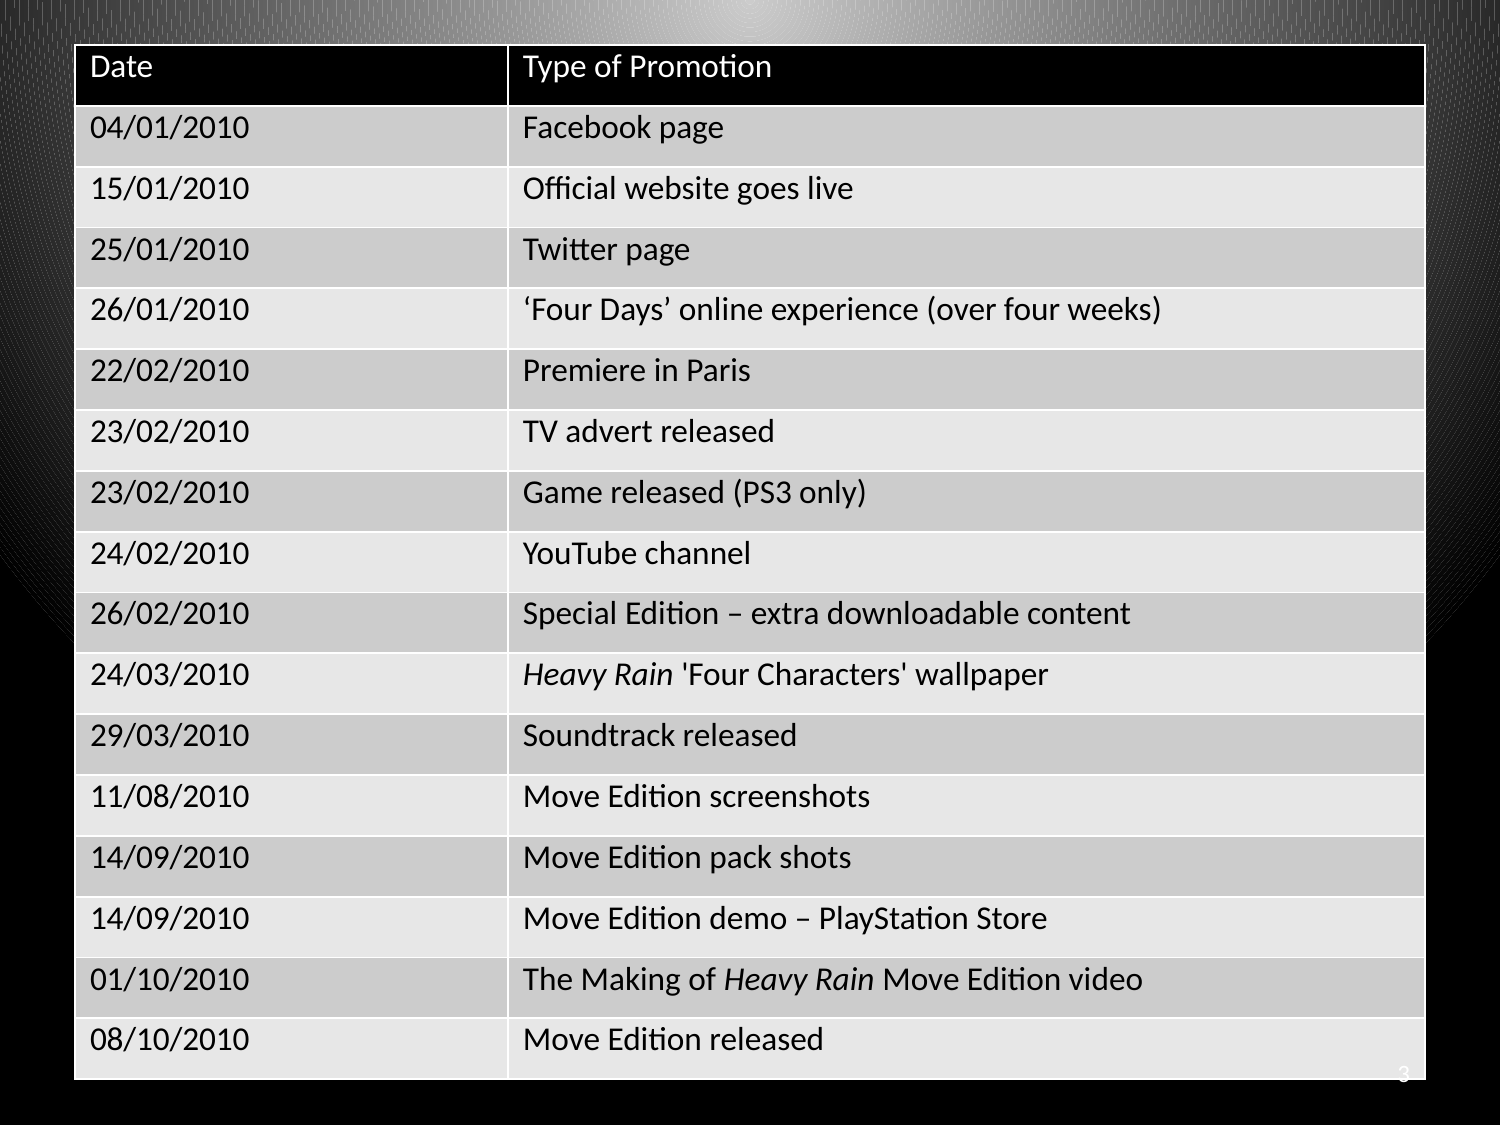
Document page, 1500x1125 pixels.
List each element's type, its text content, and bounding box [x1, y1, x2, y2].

table_cell 15/01/2010 [76, 168, 507, 227]
table_cell Facebook page [509, 107, 1424, 166]
table_cell 04/01/2010 [76, 107, 507, 166]
table_cell Move Edition pack shots [509, 837, 1424, 896]
table_cell Move Edition released [509, 1019, 1424, 1078]
table_cell 24/03/2010 [76, 654, 507, 713]
table_cell TV advert released [509, 411, 1424, 470]
table_header Type of Promotion [509, 46, 1424, 105]
table_cell 23/02/2010 [76, 411, 507, 470]
table_cell 25/01/2010 [76, 228, 507, 287]
table_cell YouTube channel [509, 533, 1424, 592]
table_cell Move Edition demo – PlayStation Store [509, 898, 1424, 957]
table_cell Twitter page [509, 228, 1424, 287]
table_cell 24/02/2010 [76, 533, 507, 592]
table_cell Move Edition screenshots [509, 776, 1424, 835]
table_cell 23/02/2010 [76, 472, 507, 531]
table_cell Premiere in Paris [509, 350, 1424, 409]
slide_number 3 [1074, 1042, 1425, 1103]
table_cell Soundtrack released [509, 715, 1424, 774]
table_cell 01/10/2010 [76, 958, 507, 1017]
table_cell 26/01/2010 [76, 289, 507, 348]
table_cell The Making of Heavy Rain Move Edition video [509, 958, 1424, 1017]
table_cell 29/03/2010 [76, 715, 507, 774]
table_cell 08/10/2010 [76, 1019, 507, 1078]
table_header Date [76, 46, 507, 105]
table_cell 22/02/2010 [76, 350, 507, 409]
table_cell ‘Four Days’ online experience (over four weeks) [509, 289, 1424, 348]
table_cell Heavy Rain 'Four Characters' wallpaper [509, 654, 1424, 713]
table_cell 14/09/2010 [76, 837, 507, 896]
table_cell 14/09/2010 [76, 898, 507, 957]
table_cell 26/02/2010 [76, 593, 507, 652]
table_cell 11/08/2010 [76, 776, 507, 835]
table_cell Special Edition – extra downloadable content [509, 593, 1424, 652]
table_cell Official website goes live [509, 168, 1424, 227]
table_cell Game released (PS3 only) [509, 472, 1424, 531]
